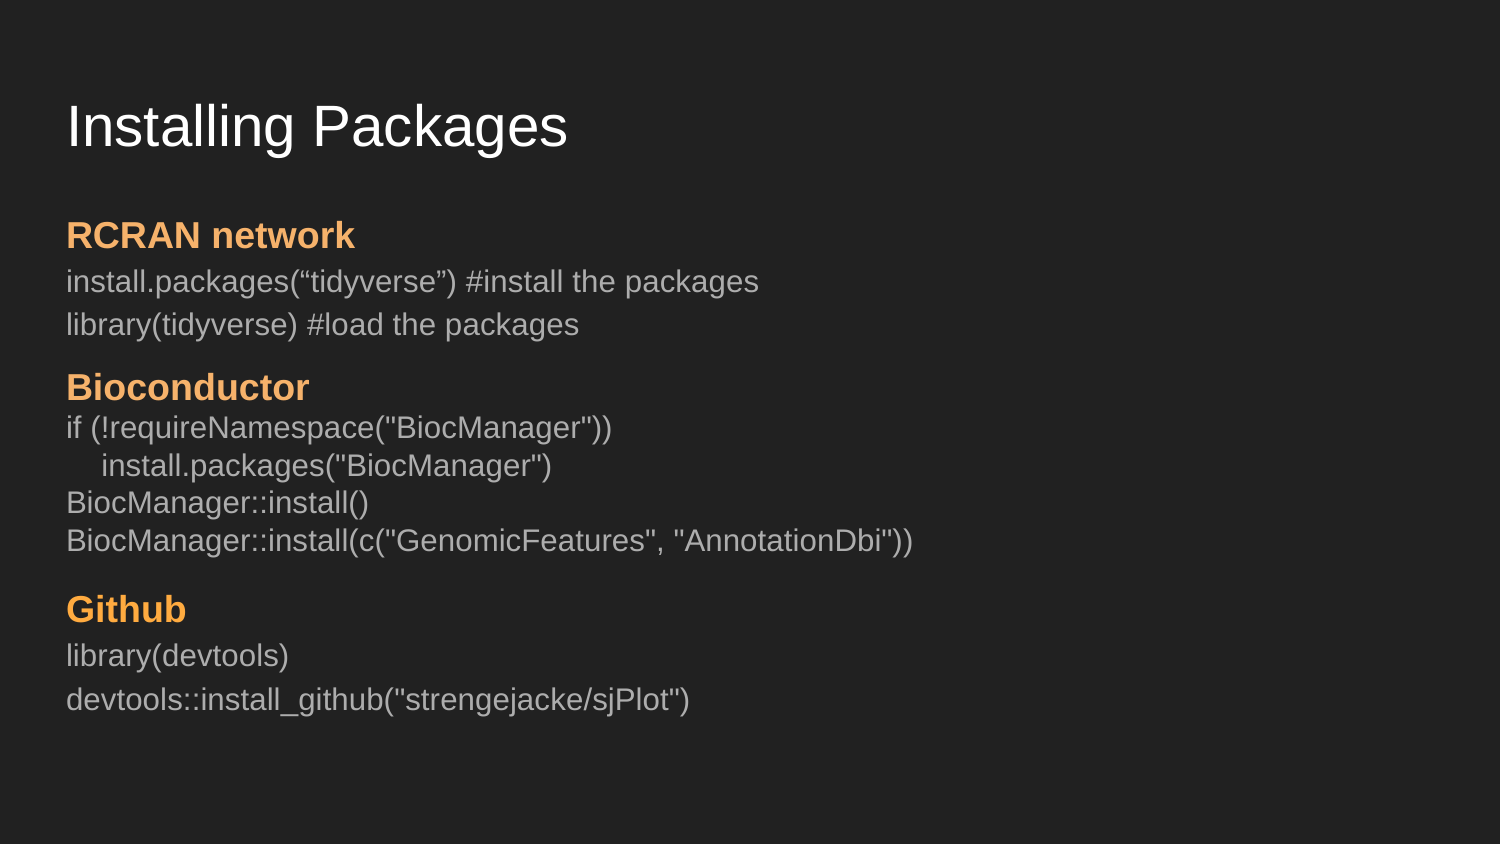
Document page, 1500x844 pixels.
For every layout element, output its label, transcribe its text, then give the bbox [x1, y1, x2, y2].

title Installing Packages [51, 72, 1449, 167]
list RCRAN network install.packages(“tidyverse”) #install the packages library(tidyverse) #load the packages Bioconductor if (!requireNamespace("BiocManager")) install.packages("BiocManager") BiocManager::install() BiocManager::install(c("GenomicFeatures", "AnnotationDbi")) Github library(devtools) devtools::install_github("strengejacke/sjPlot") [51, 189, 1449, 750]
